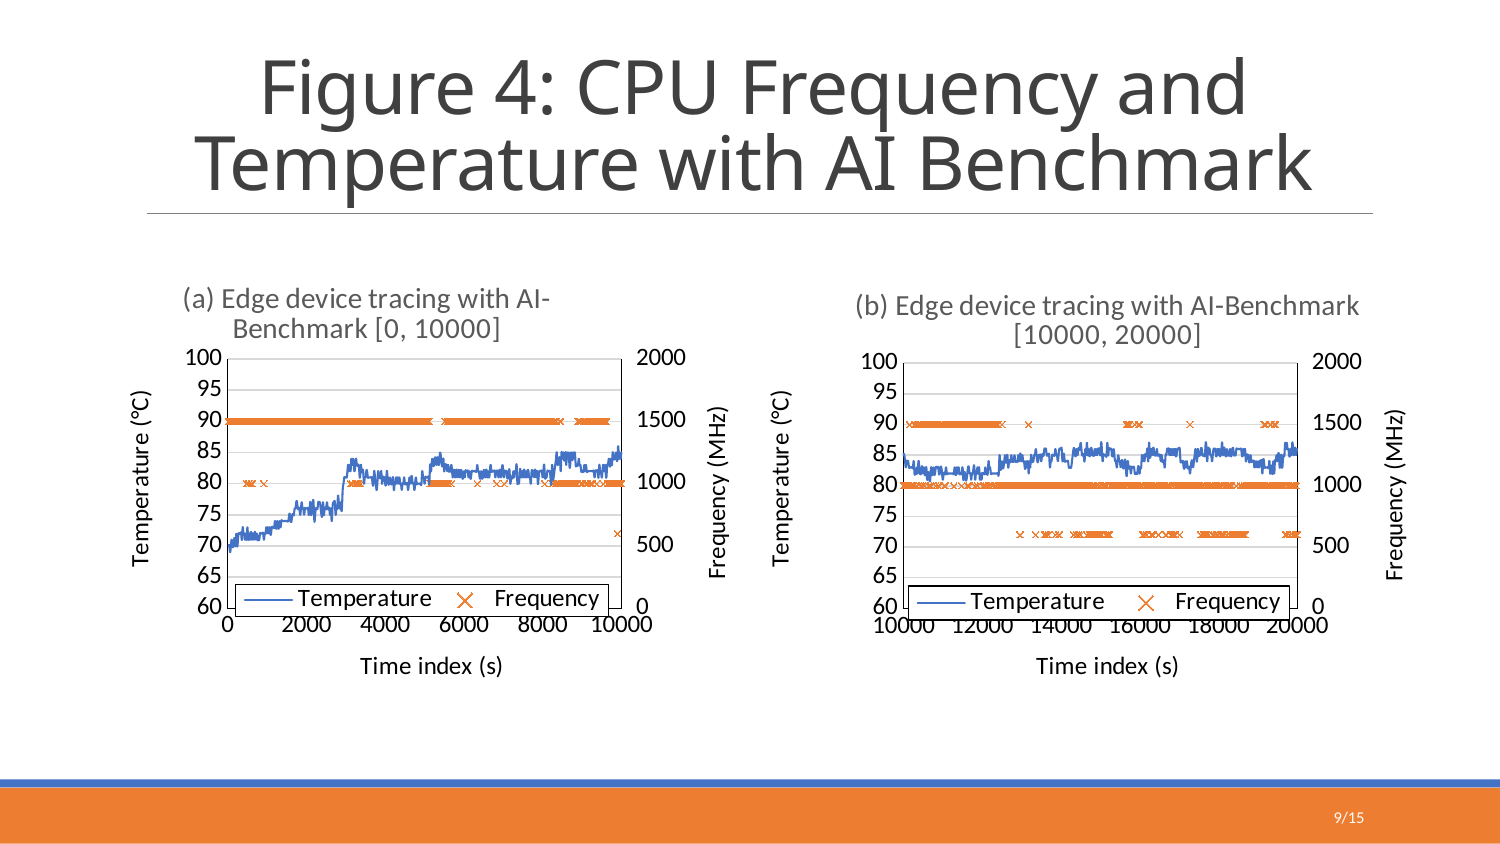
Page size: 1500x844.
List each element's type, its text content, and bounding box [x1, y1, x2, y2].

chart [753, 266, 1463, 719]
title Figure 4: CPU Frequency and Temperature with AI Benchmark [135, 35, 1373, 214]
chart [113, 266, 747, 719]
slide_number 9/15 [1218, 794, 1380, 840]
